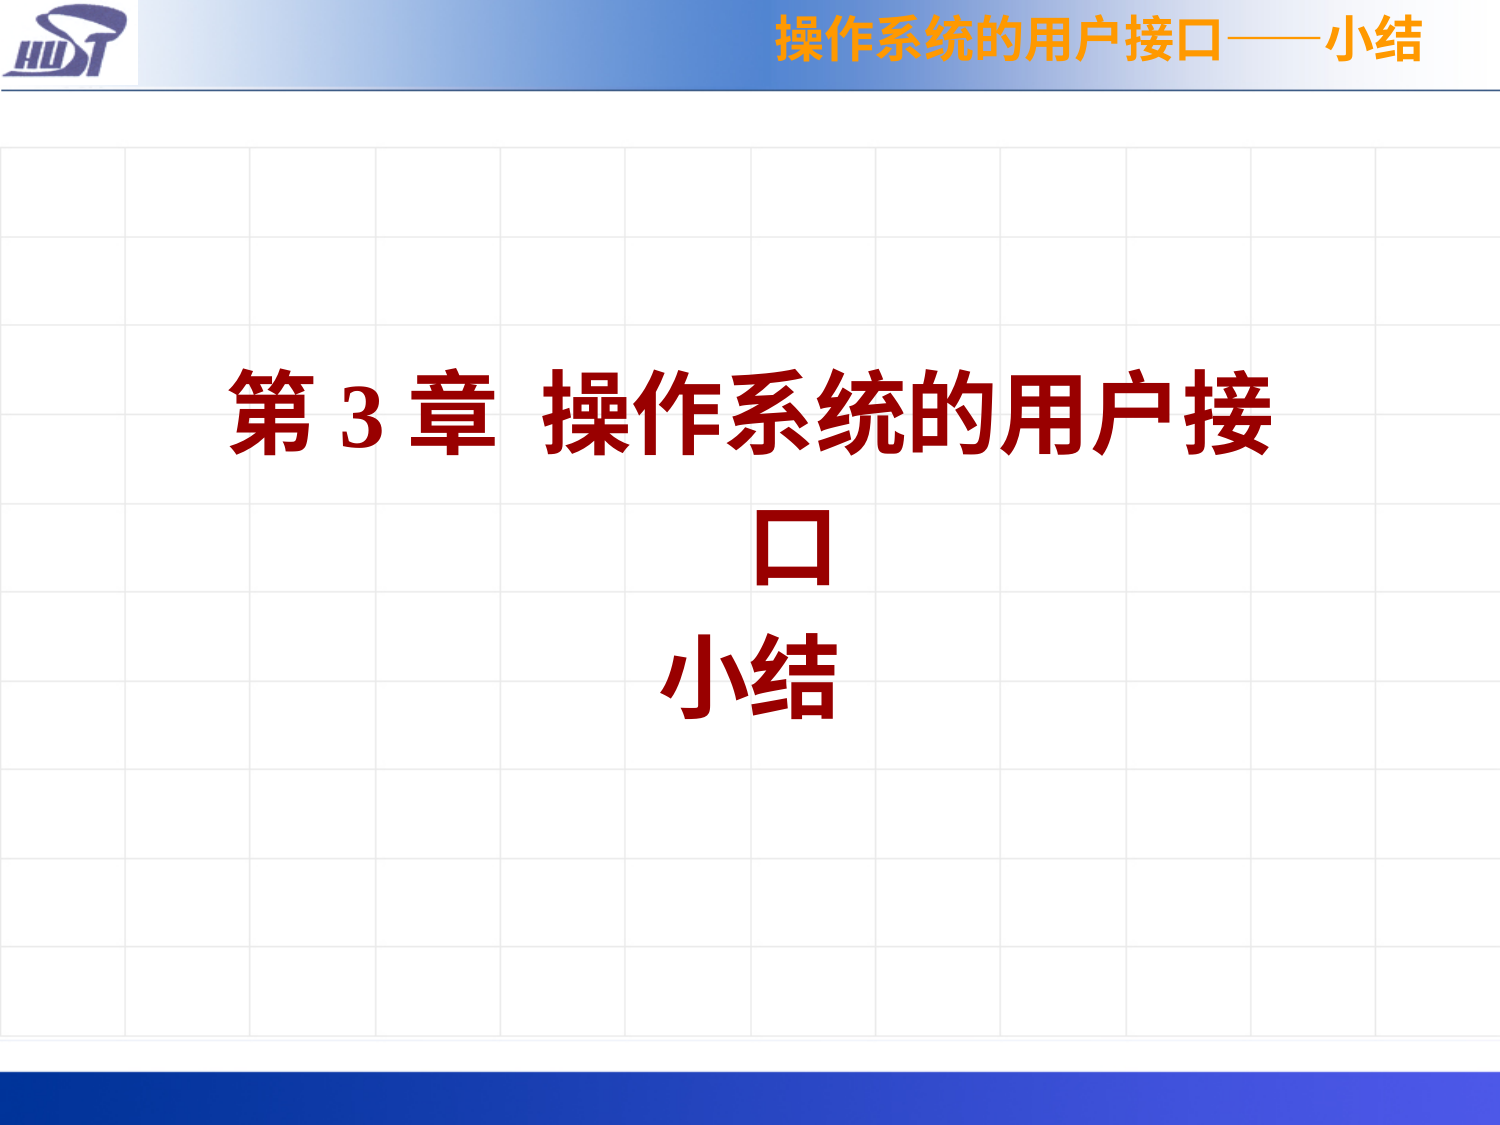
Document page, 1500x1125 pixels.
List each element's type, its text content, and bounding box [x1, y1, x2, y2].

picture [0, 0, 1500, 1125]
text_box 操作系统的用户接口——小结 [138, 6, 1440, 76]
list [0, 0, 138, 85]
text_box 第3章 操作系统的用户接口 小结 [165, 256, 1335, 869]
